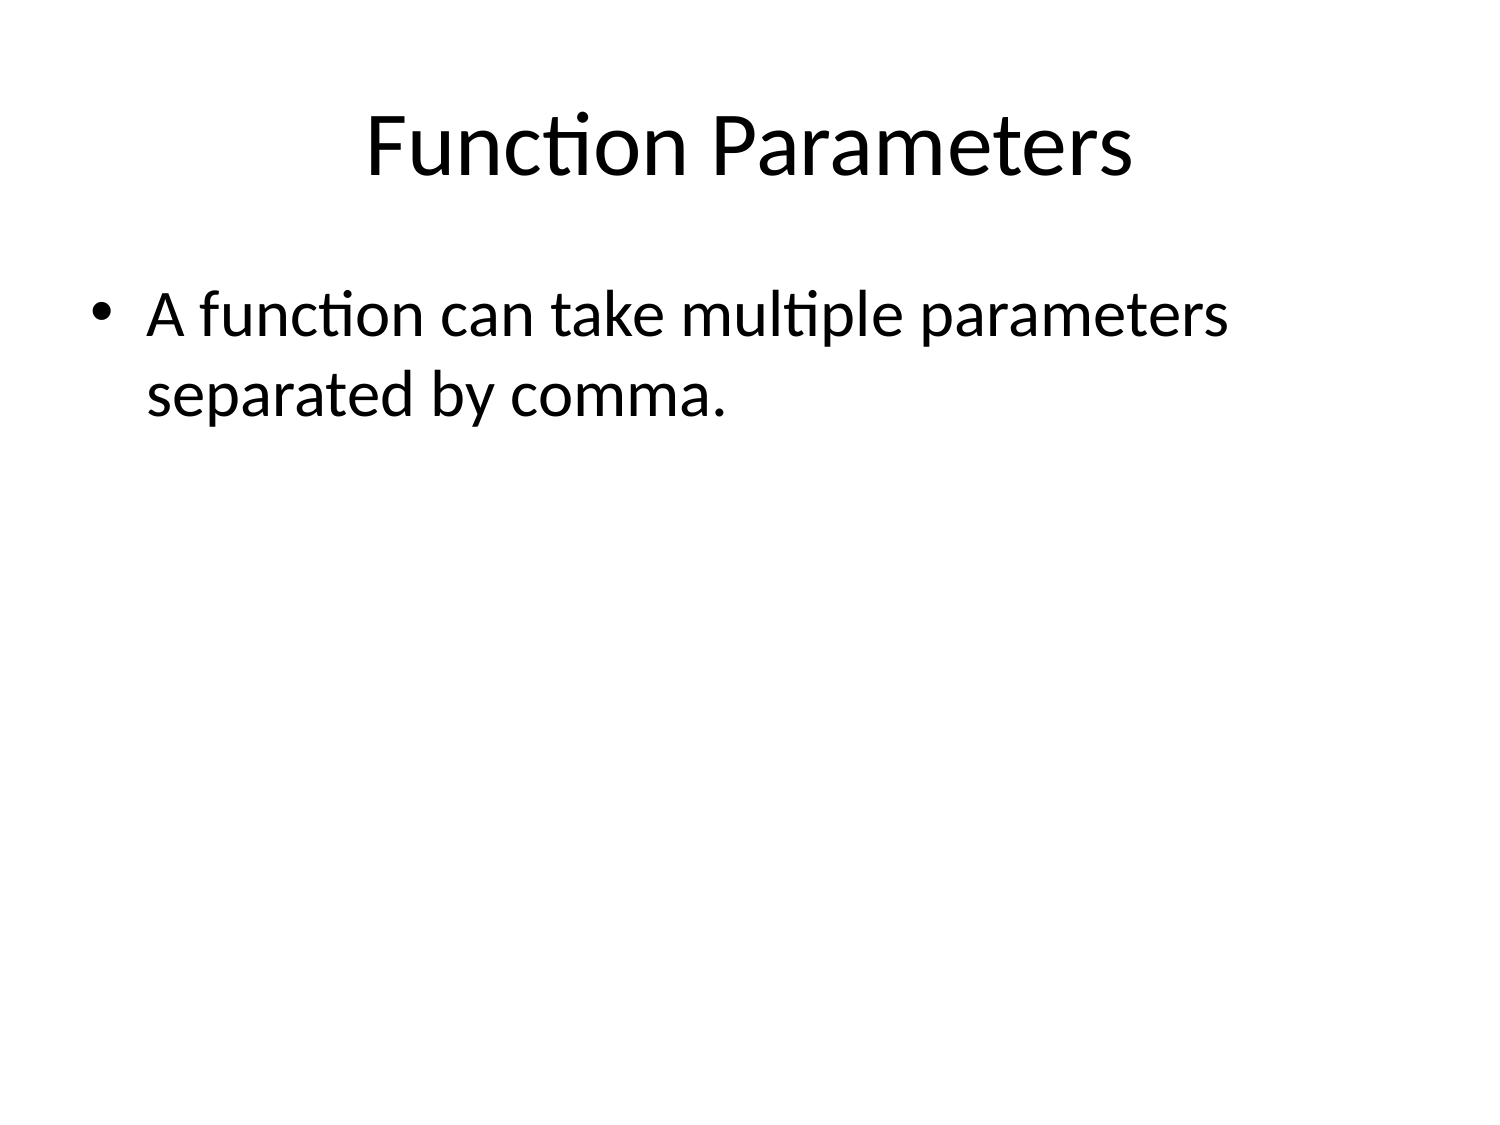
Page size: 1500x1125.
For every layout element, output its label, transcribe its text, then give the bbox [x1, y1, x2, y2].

list A function can take multiple parameters separated by comma. [75, 262, 1425, 1005]
title Function Parameters [75, 45, 1425, 233]
